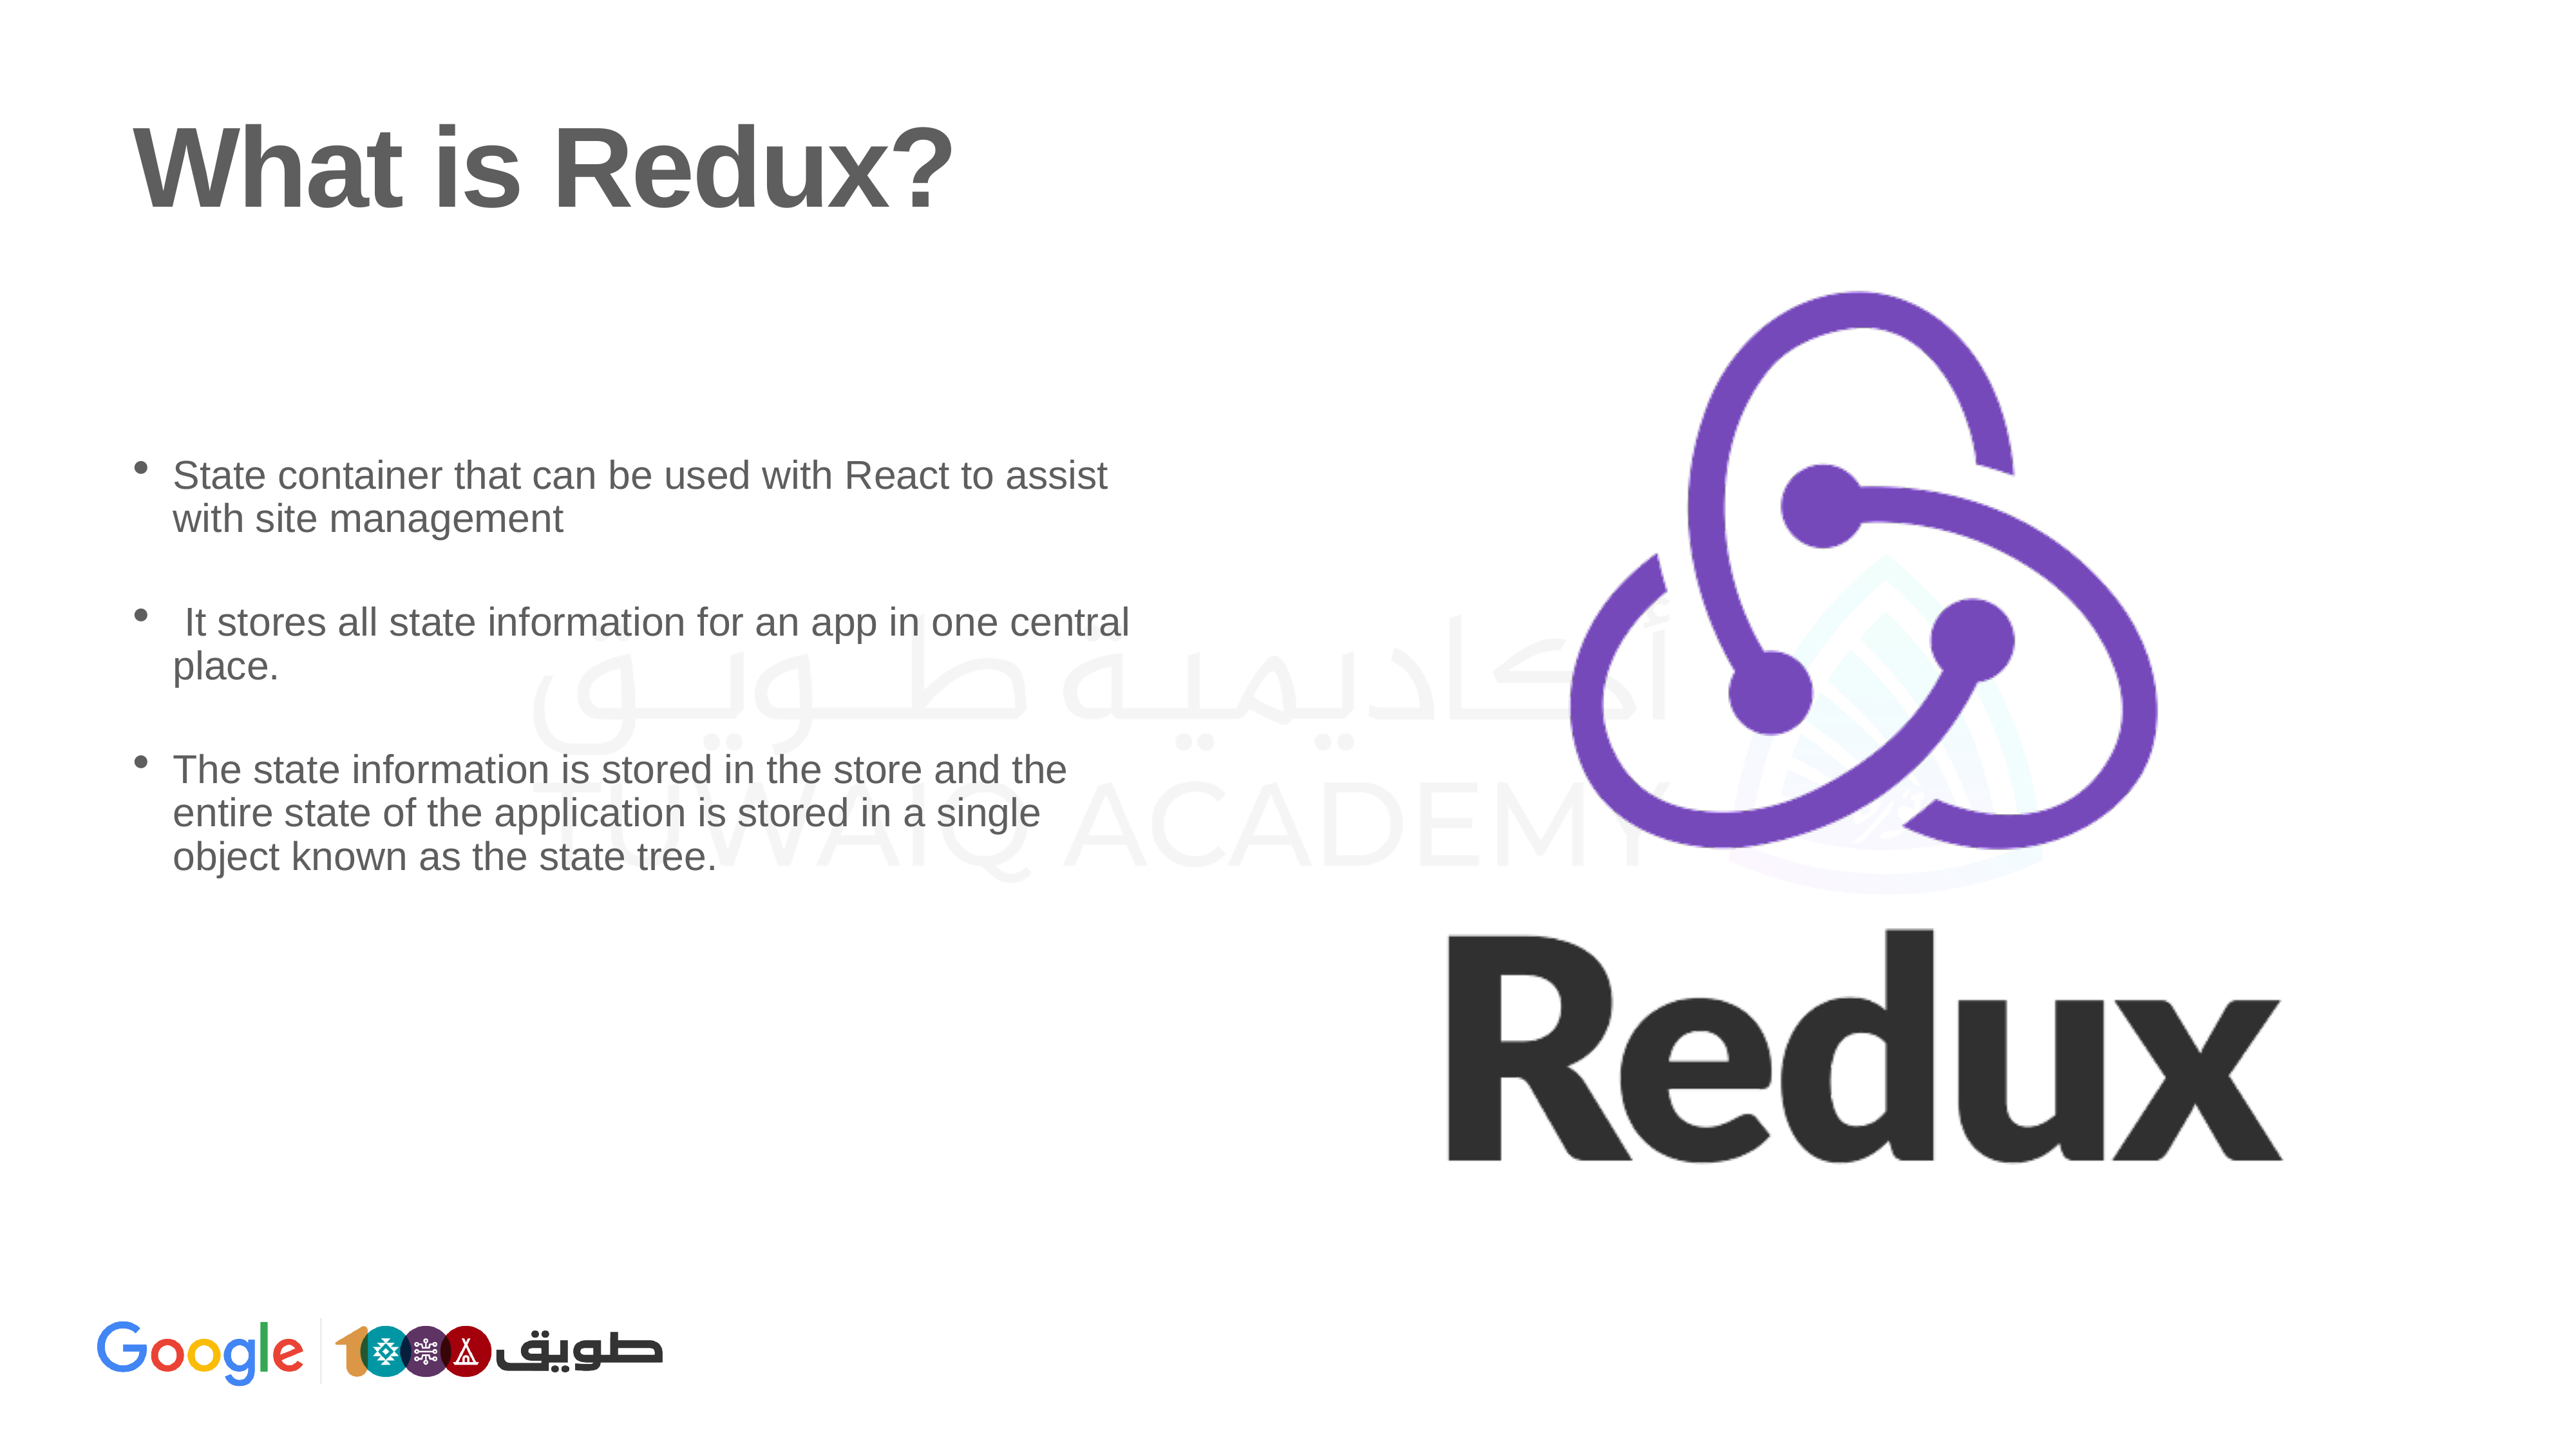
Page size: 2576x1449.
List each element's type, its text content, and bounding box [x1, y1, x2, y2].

title What is Redux? [127, 113, 1161, 266]
list State container that can be used with React to assist with site management It stores all state information for an app in one central place. The state information is stored in the store and the entire state of the application is stored in a single object known as the state tree. [127, 448, 1161, 1321]
picture [1288, 147, 2441, 1302]
picture [53, 1159, 708, 1449]
